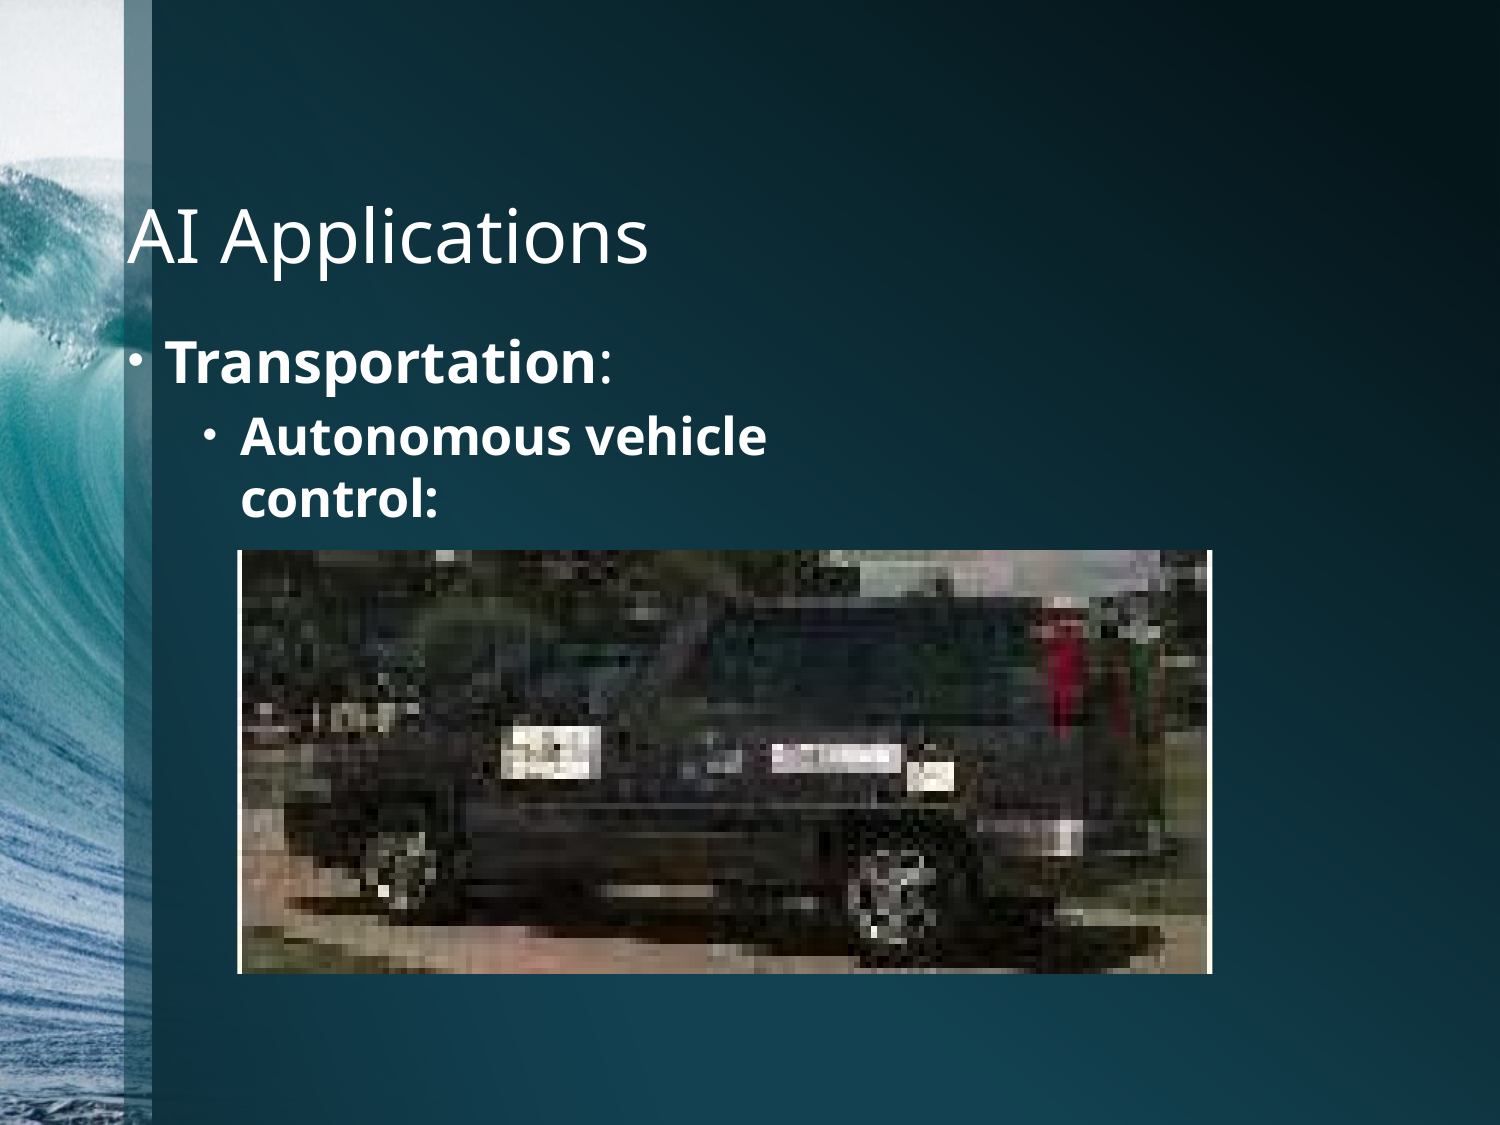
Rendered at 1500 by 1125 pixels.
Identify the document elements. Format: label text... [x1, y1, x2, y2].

picture [152, 0, 1500, 1125]
text_box [237, 550, 1213, 974]
text_box [123, 0, 152, 1125]
title AI Applications [125, 186, 676, 312]
text_box Transportation: Autonomous vehicle control: [125, 312, 953, 529]
text_box [0, 0, 123, 1125]
